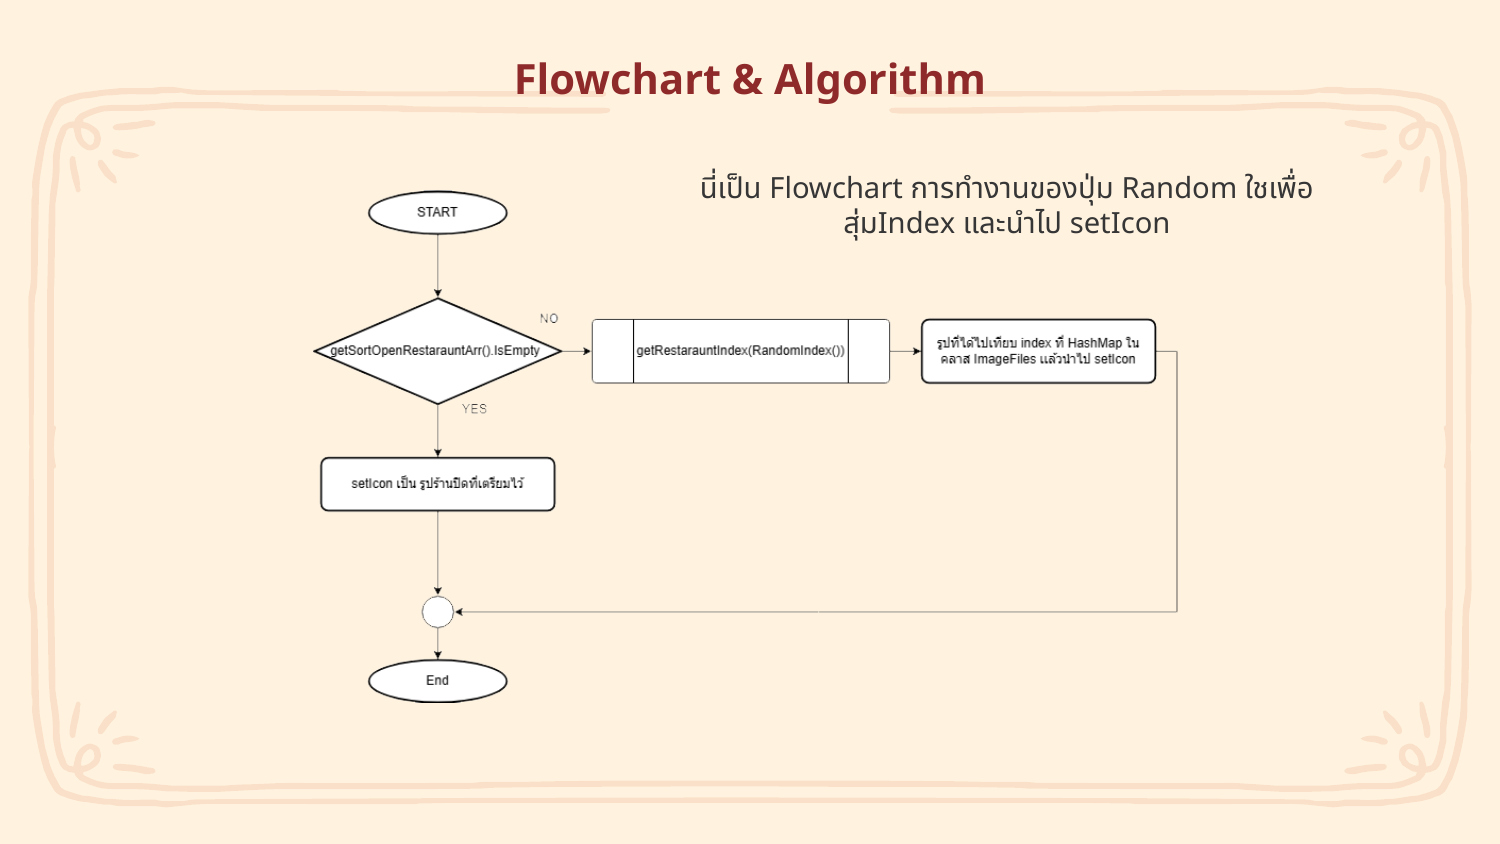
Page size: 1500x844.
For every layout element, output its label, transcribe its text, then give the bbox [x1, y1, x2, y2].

picture [313, 190, 1187, 703]
text_box นี่เป็น Flowchart การทำงานของปุ่ม Random ใชเพื่อสุ่มIndex และนำไป setIcon [631, 162, 1382, 247]
title Flowchart & Algorithm [118, 40, 1382, 116]
